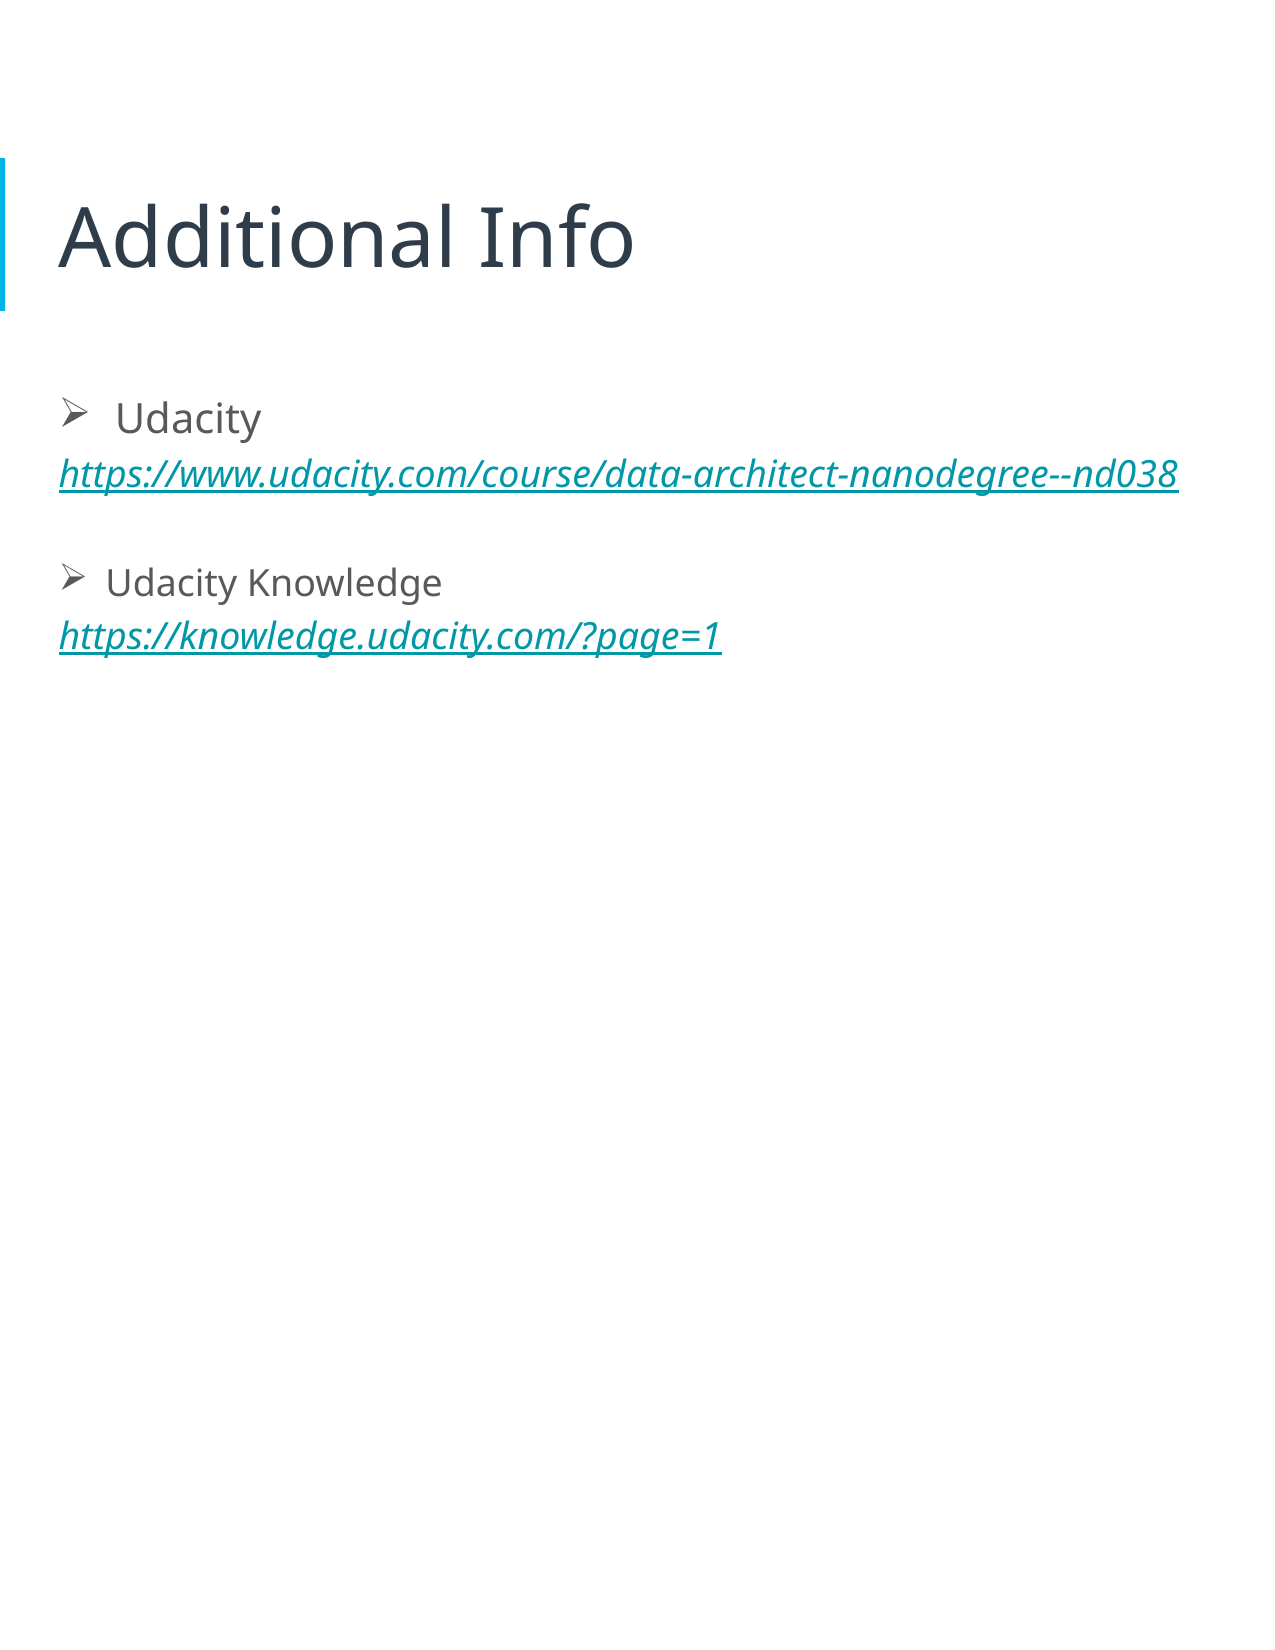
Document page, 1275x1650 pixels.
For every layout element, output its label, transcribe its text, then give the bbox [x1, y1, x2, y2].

list Udacity https://www.udacity.com/course/data-architect-nanodegree--nd038 Udacity Knowledge https://knowledge.udacity.com/?page=1 [43, 369, 1232, 1639]
title Additional Info [43, 142, 1232, 327]
